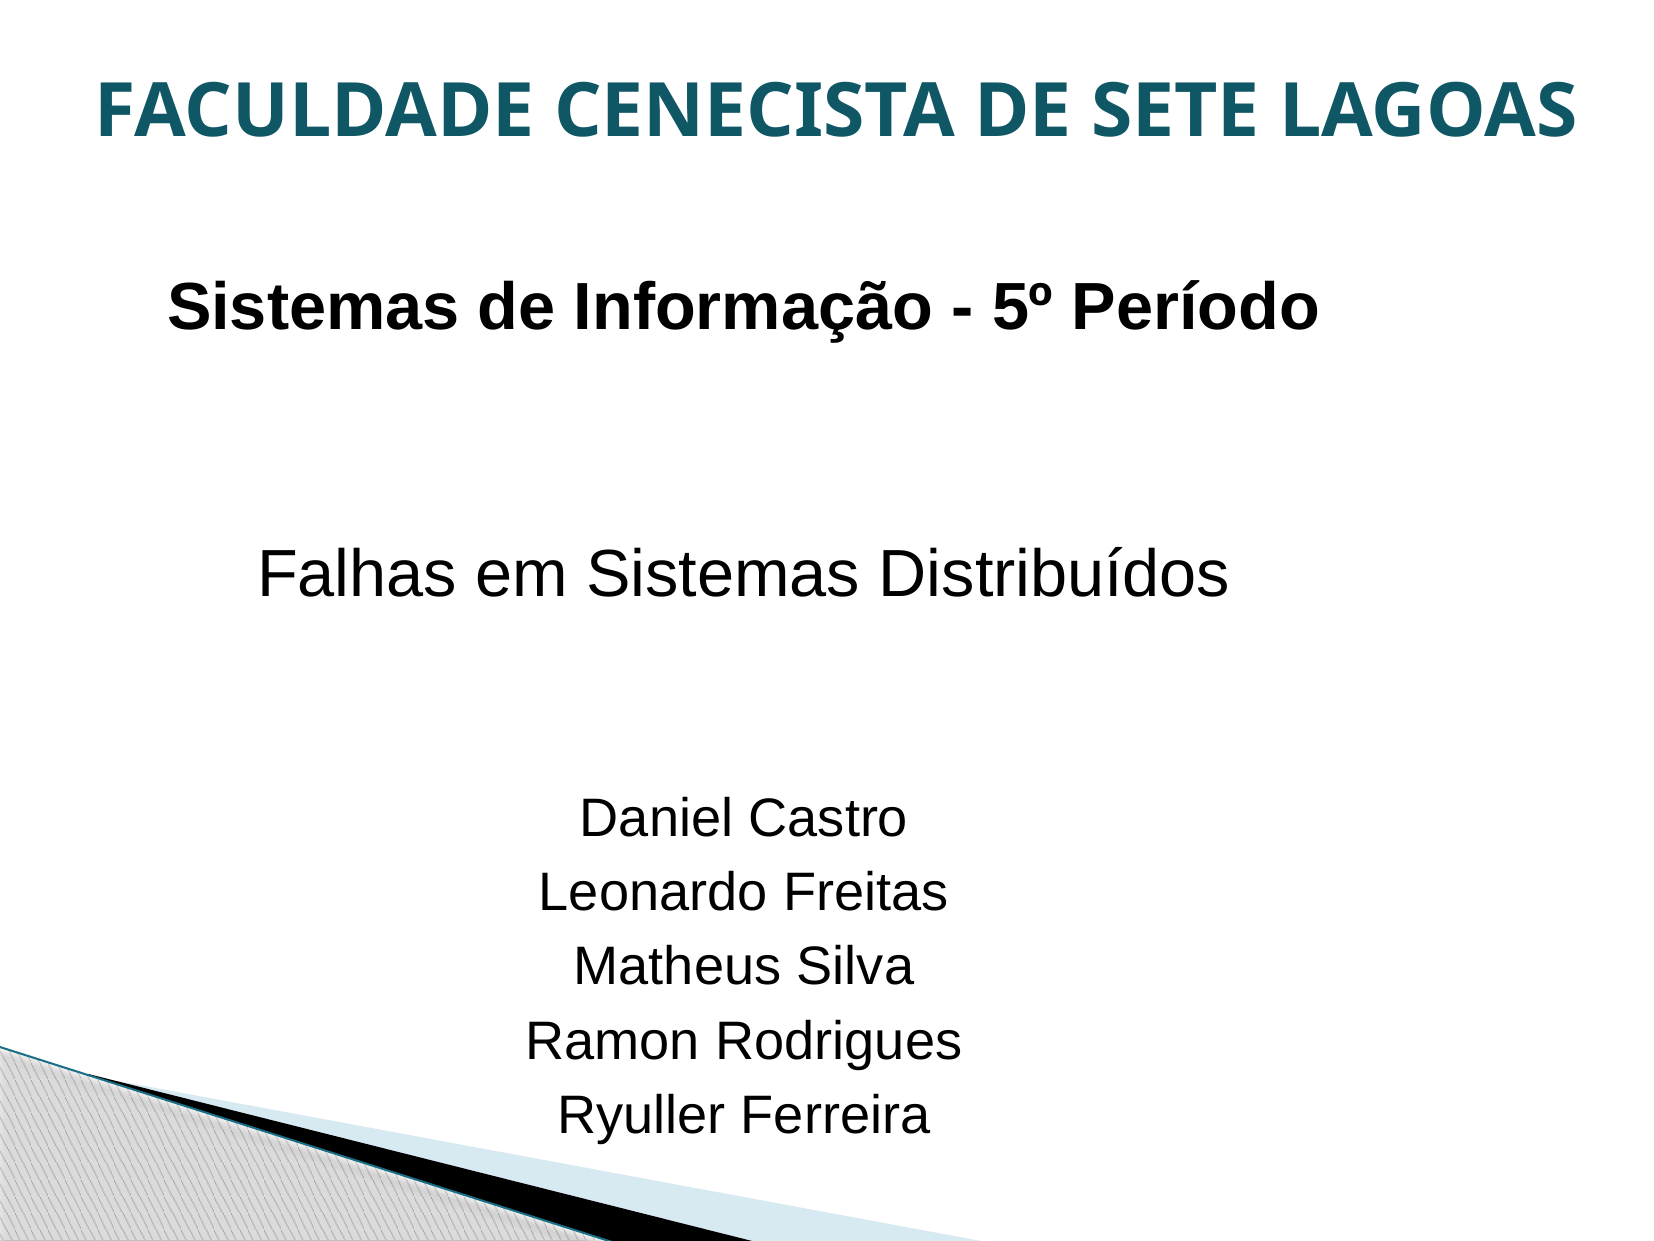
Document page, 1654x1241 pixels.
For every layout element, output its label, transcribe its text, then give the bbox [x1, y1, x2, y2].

title FACULDADE CENECISTA DE SETE LAGOAS [21, 0, 1652, 219]
subtitle Sistemas de Informação - 5º Período Falhas em Sistemas Distribuídos Daniel Castro Leonardo Freitas Matheus Silva Ramon Rodrigues Ryuller Ferreira [0, 75, 1489, 1241]
